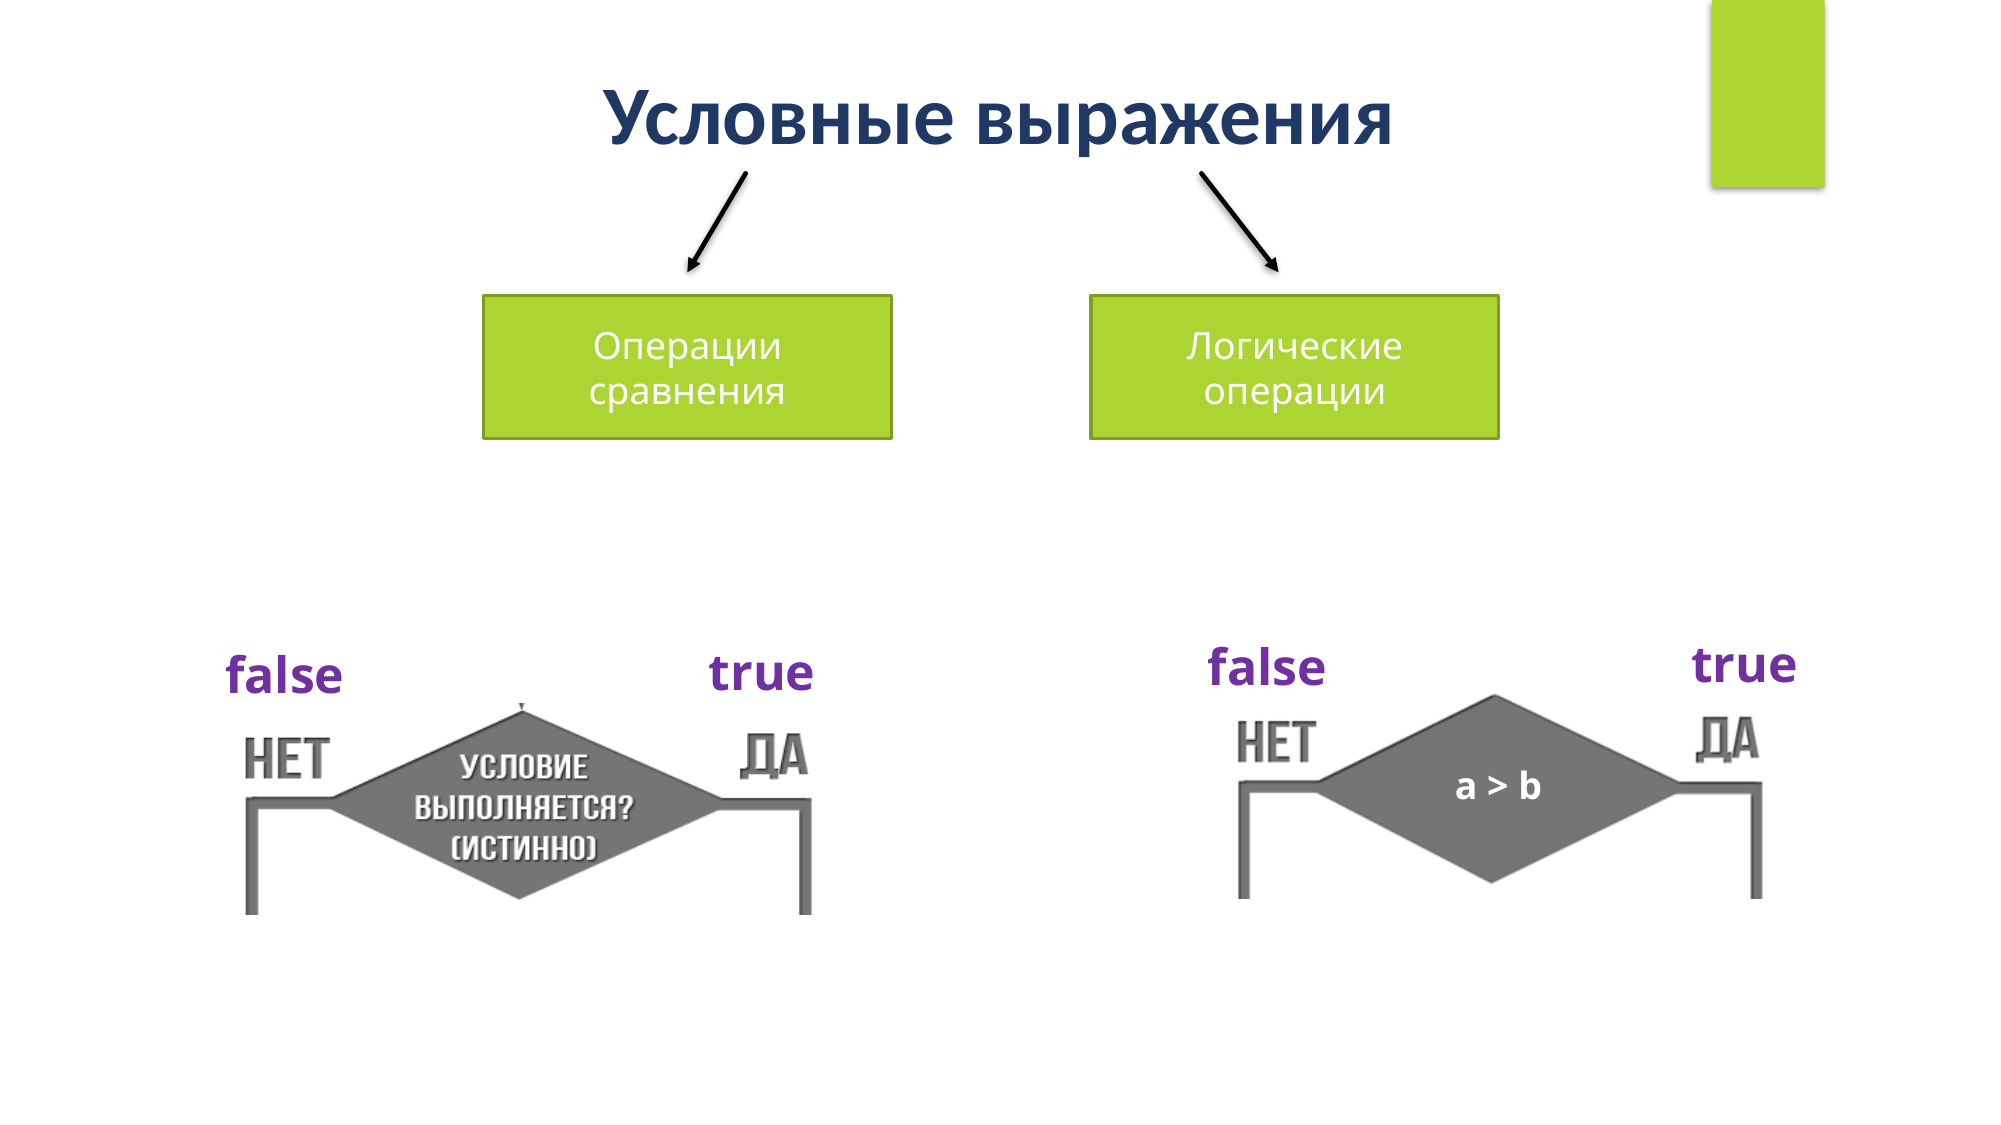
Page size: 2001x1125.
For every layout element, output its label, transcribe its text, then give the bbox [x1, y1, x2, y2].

text_box Операции сравнения [482, 294, 893, 440]
text_box false [210, 635, 376, 701]
text_box Условные выражения [353, 48, 1647, 174]
picture [173, 703, 887, 916]
text_box true [1676, 624, 1842, 700]
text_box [1201, 173, 1279, 273]
text_box Логические операции [1089, 294, 1500, 440]
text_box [1170, 687, 1827, 900]
text_box false [1193, 628, 1358, 686]
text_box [687, 173, 746, 273]
text_box true [694, 632, 859, 701]
